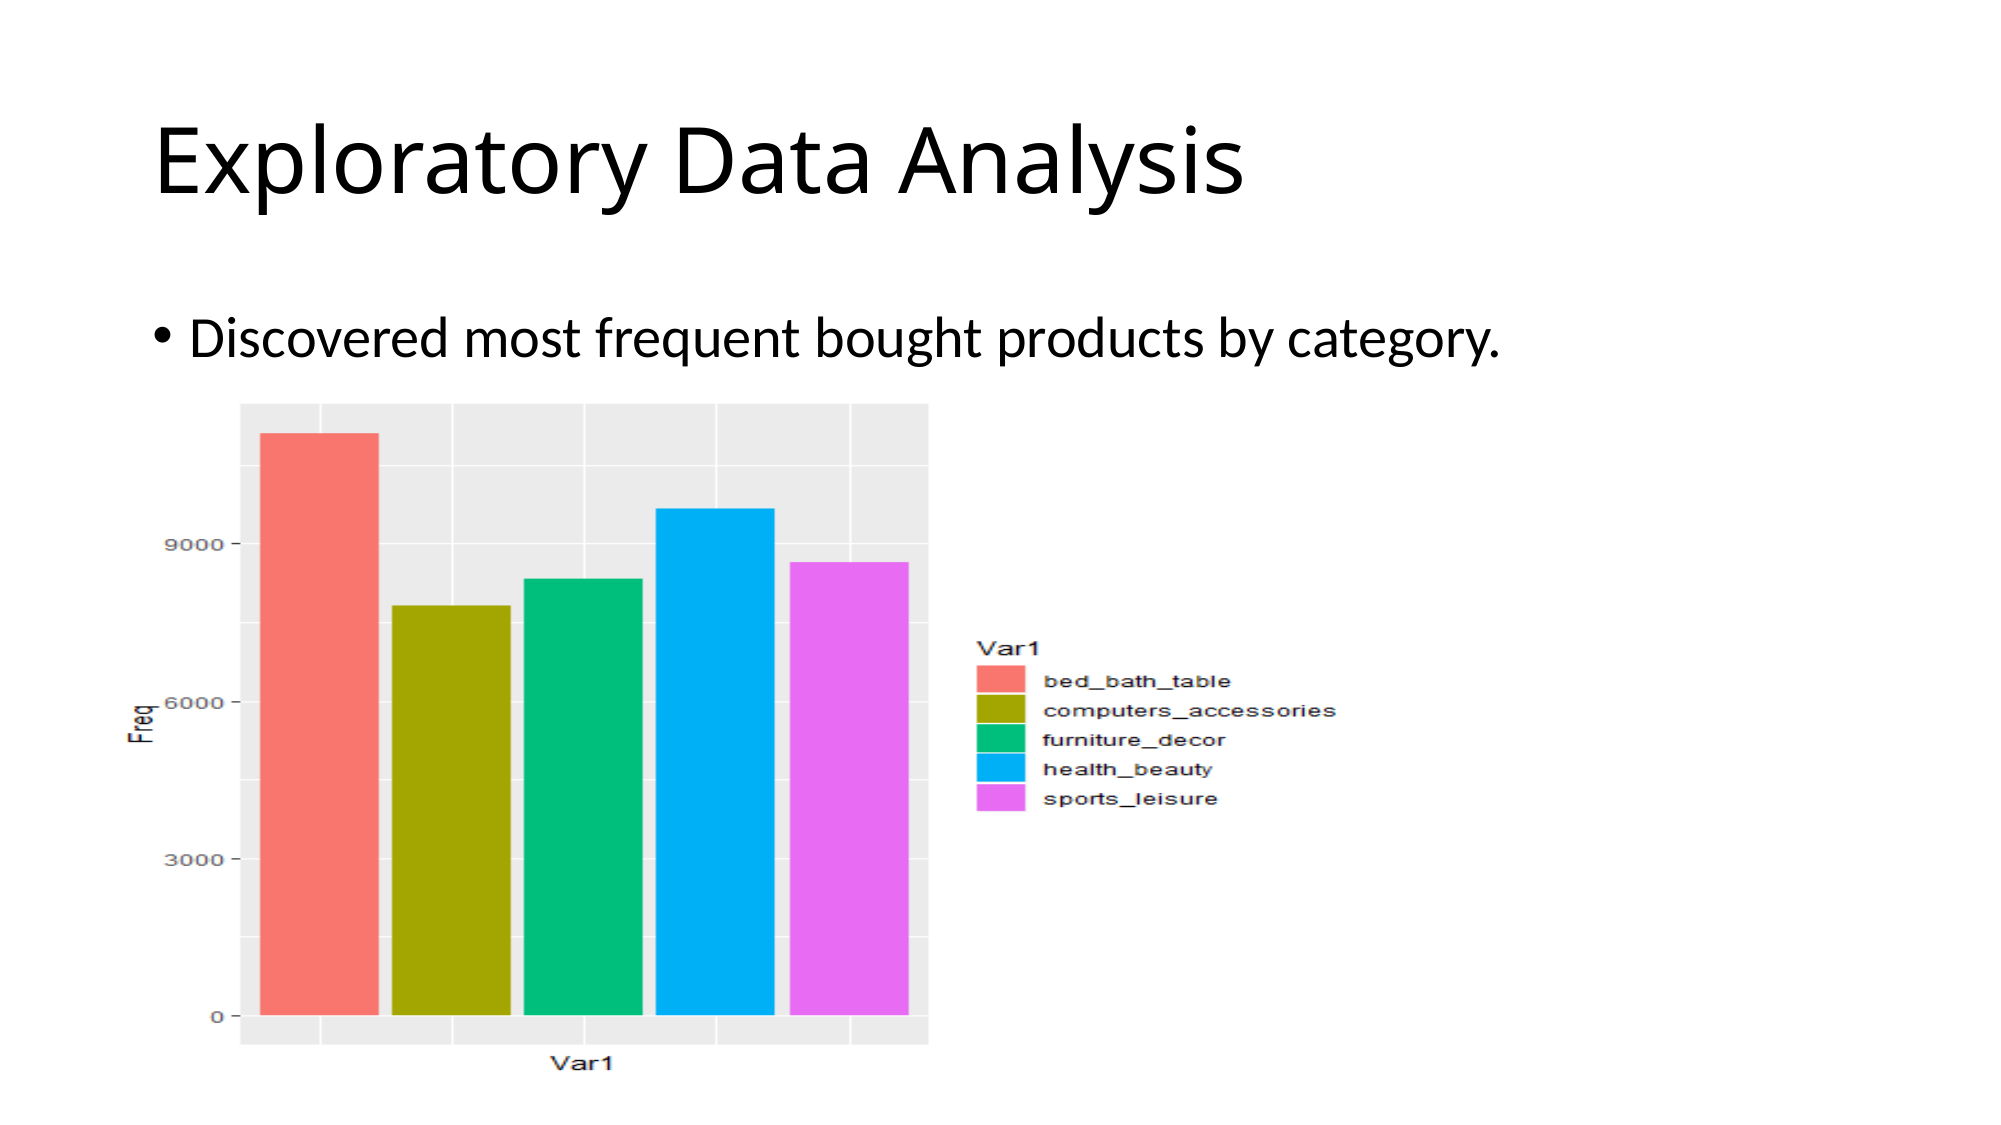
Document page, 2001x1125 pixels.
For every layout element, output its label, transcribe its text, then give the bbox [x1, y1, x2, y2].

list Discovered most frequent bought products by category. [137, 299, 1863, 1014]
title Exploratory Data Analysis [137, 55, 1863, 273]
picture [109, 395, 1371, 1083]
